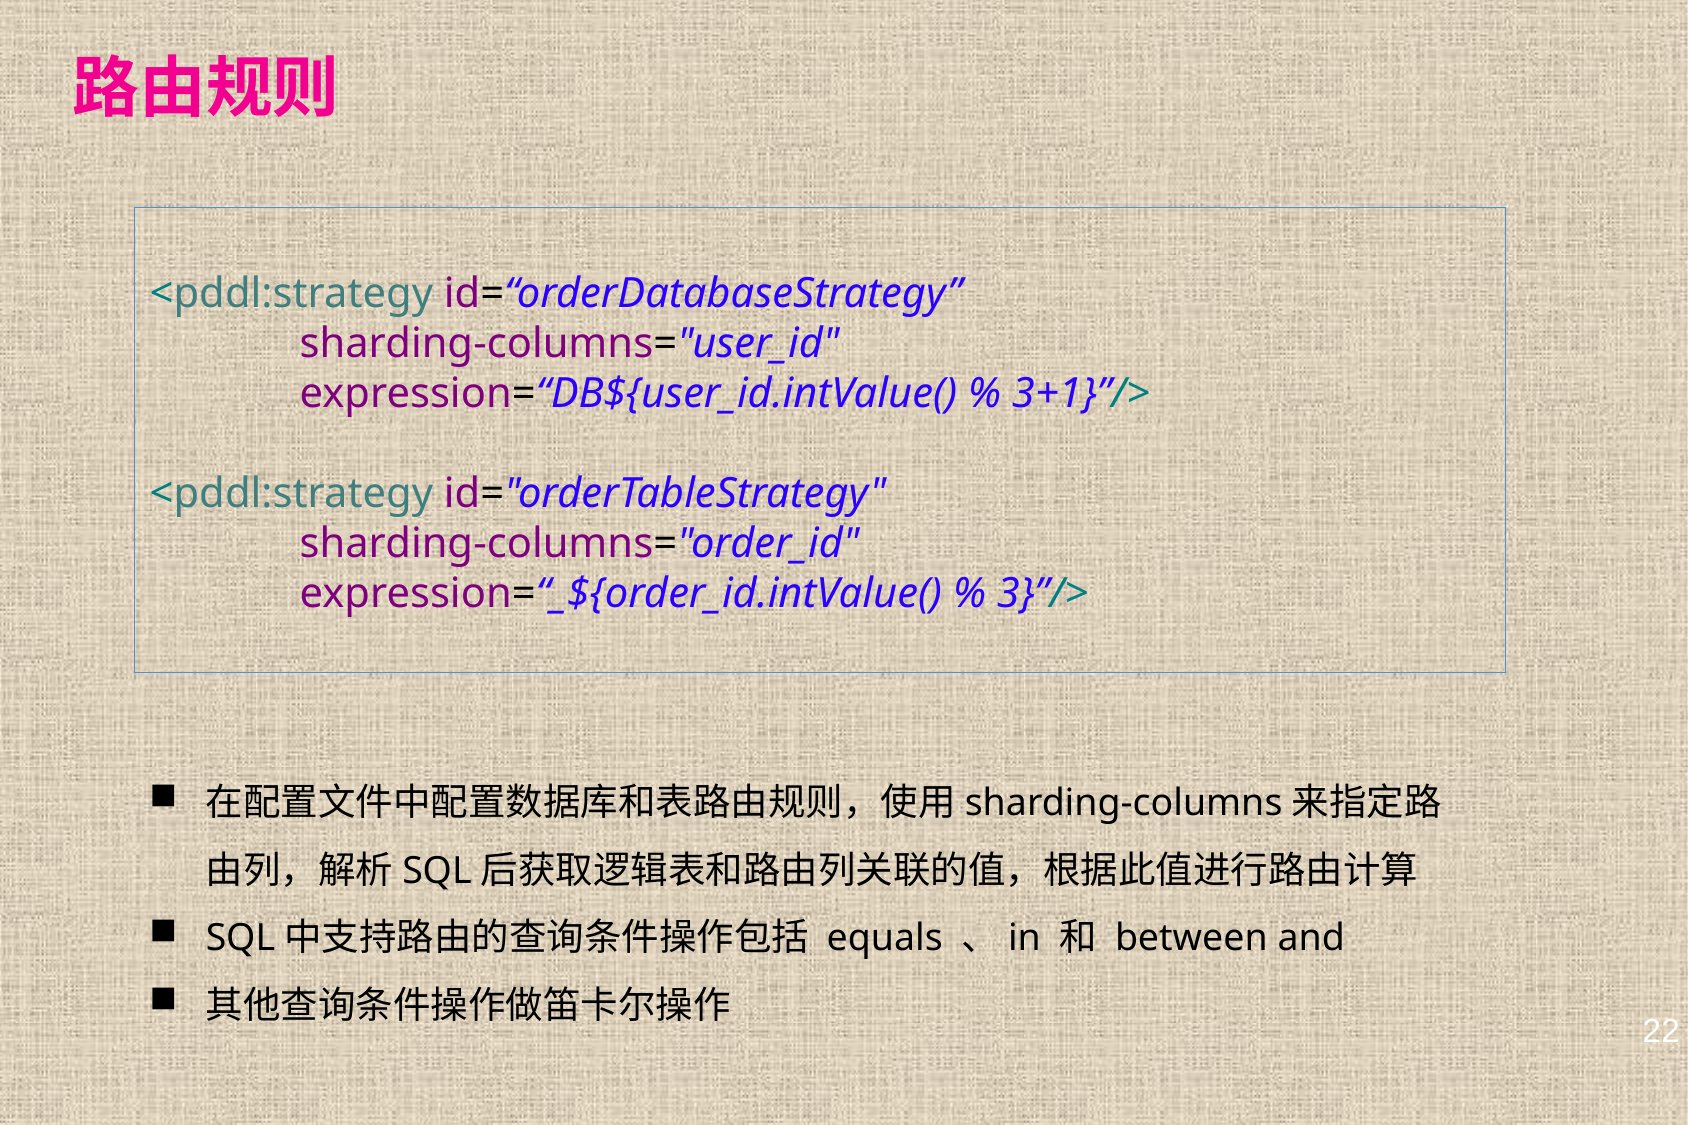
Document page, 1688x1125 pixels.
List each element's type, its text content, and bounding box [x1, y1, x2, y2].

title 路由规则 [57, 33, 1612, 138]
text_box <pddl:strategy id=“orderDatabaseStrategy” sharding-columns="user_id" expression=“DB${user_id.intValue() % 3+1}”/> <pddl:strategy id="orderTableStrategy" sharding-columns="order_id" expression=“_${order_id.intValue() % 3}”/> [134, 207, 1506, 673]
text_box 在配置文件中配置数据库和表路由规则，使用sharding-columns来指定路由列，解析SQL后获取逻辑表和路由列关联的值，根据此值进行路由计算 SQL中支持路由的查询条件操作包括 equals 、in 和 between and 其他查询条件操作做笛卡尔操作 [134, 748, 1459, 1034]
picture [0, 0, 1688, 1125]
